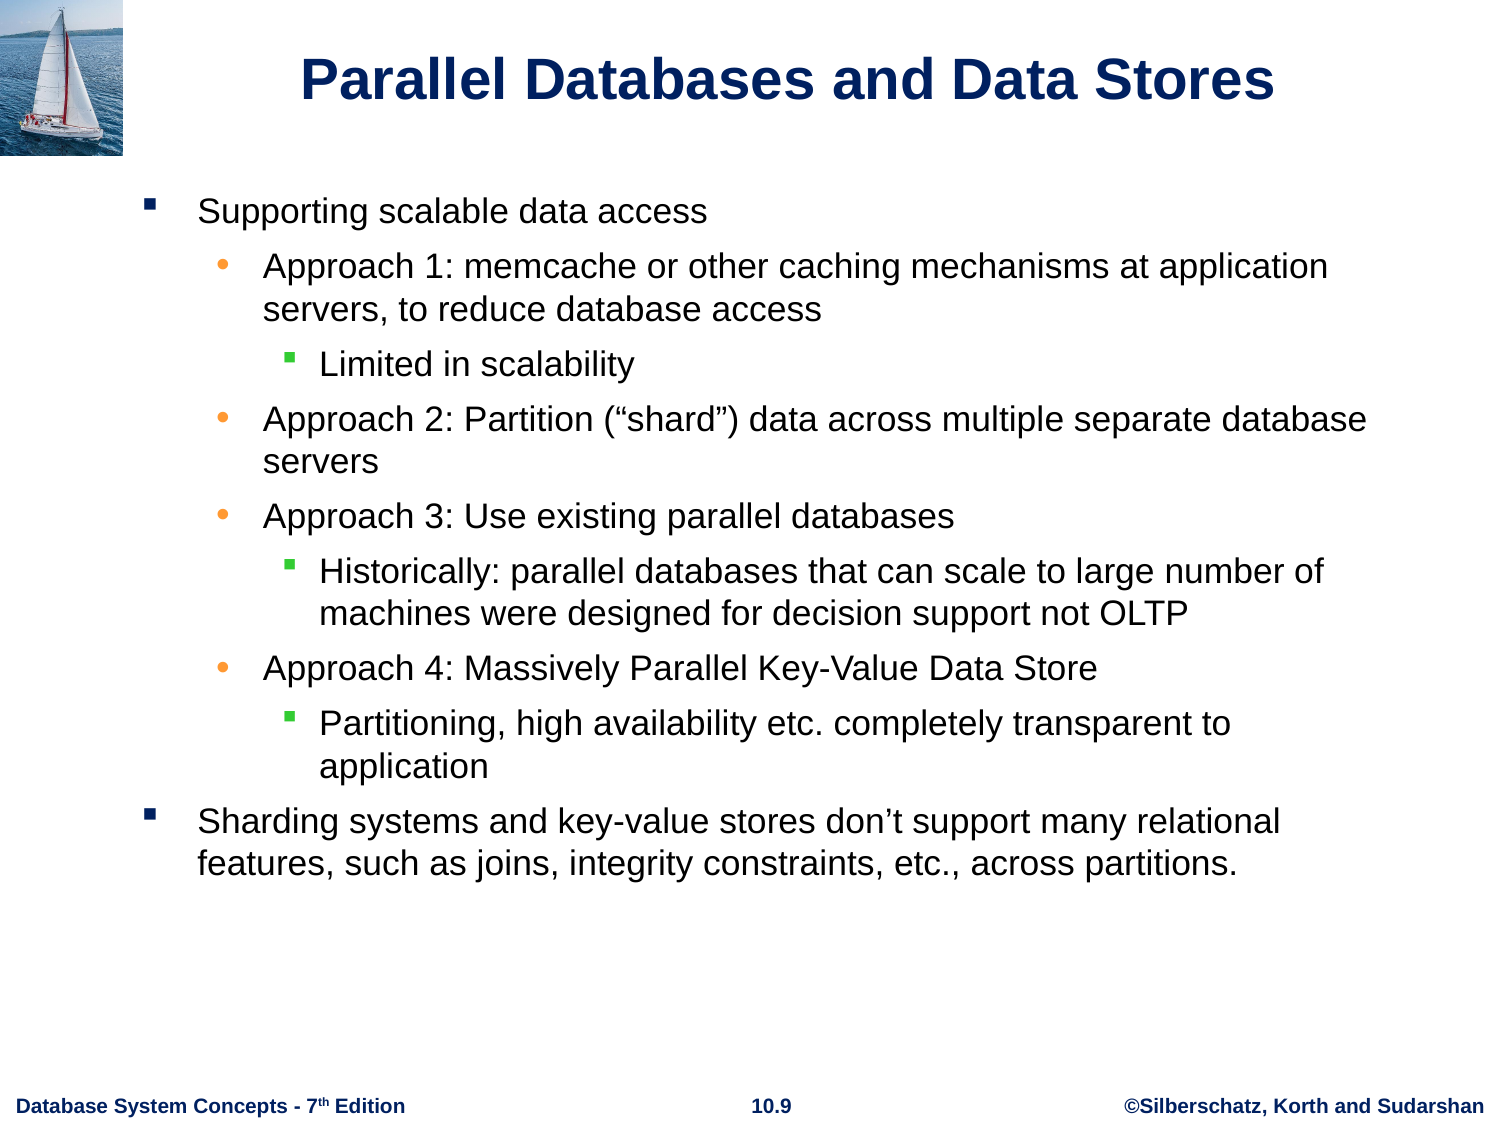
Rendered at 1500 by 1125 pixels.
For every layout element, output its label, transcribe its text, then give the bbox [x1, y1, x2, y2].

list Supporting scalable data access Approach 1: memcache or other caching mechanisms at application servers, to reduce database access Limited in scalability Approach 2: Partition (“shard”) data across multiple separate database servers Approach 3: Use existing parallel databases Historically: parallel databases that can scale to large number of machines were designed for decision support not OLTP Approach 4: Massively Parallel Key-Value Data Store Partitioning, high availability etc. completely transparent to application Sharding systems and key-value stores don’t support many relational features, such as joins, integrity constraints, etc., across partitions. [126, 180, 1387, 969]
picture [0, 0, 123, 156]
title Parallel Databases and Data Stores [125, 18, 1452, 120]
